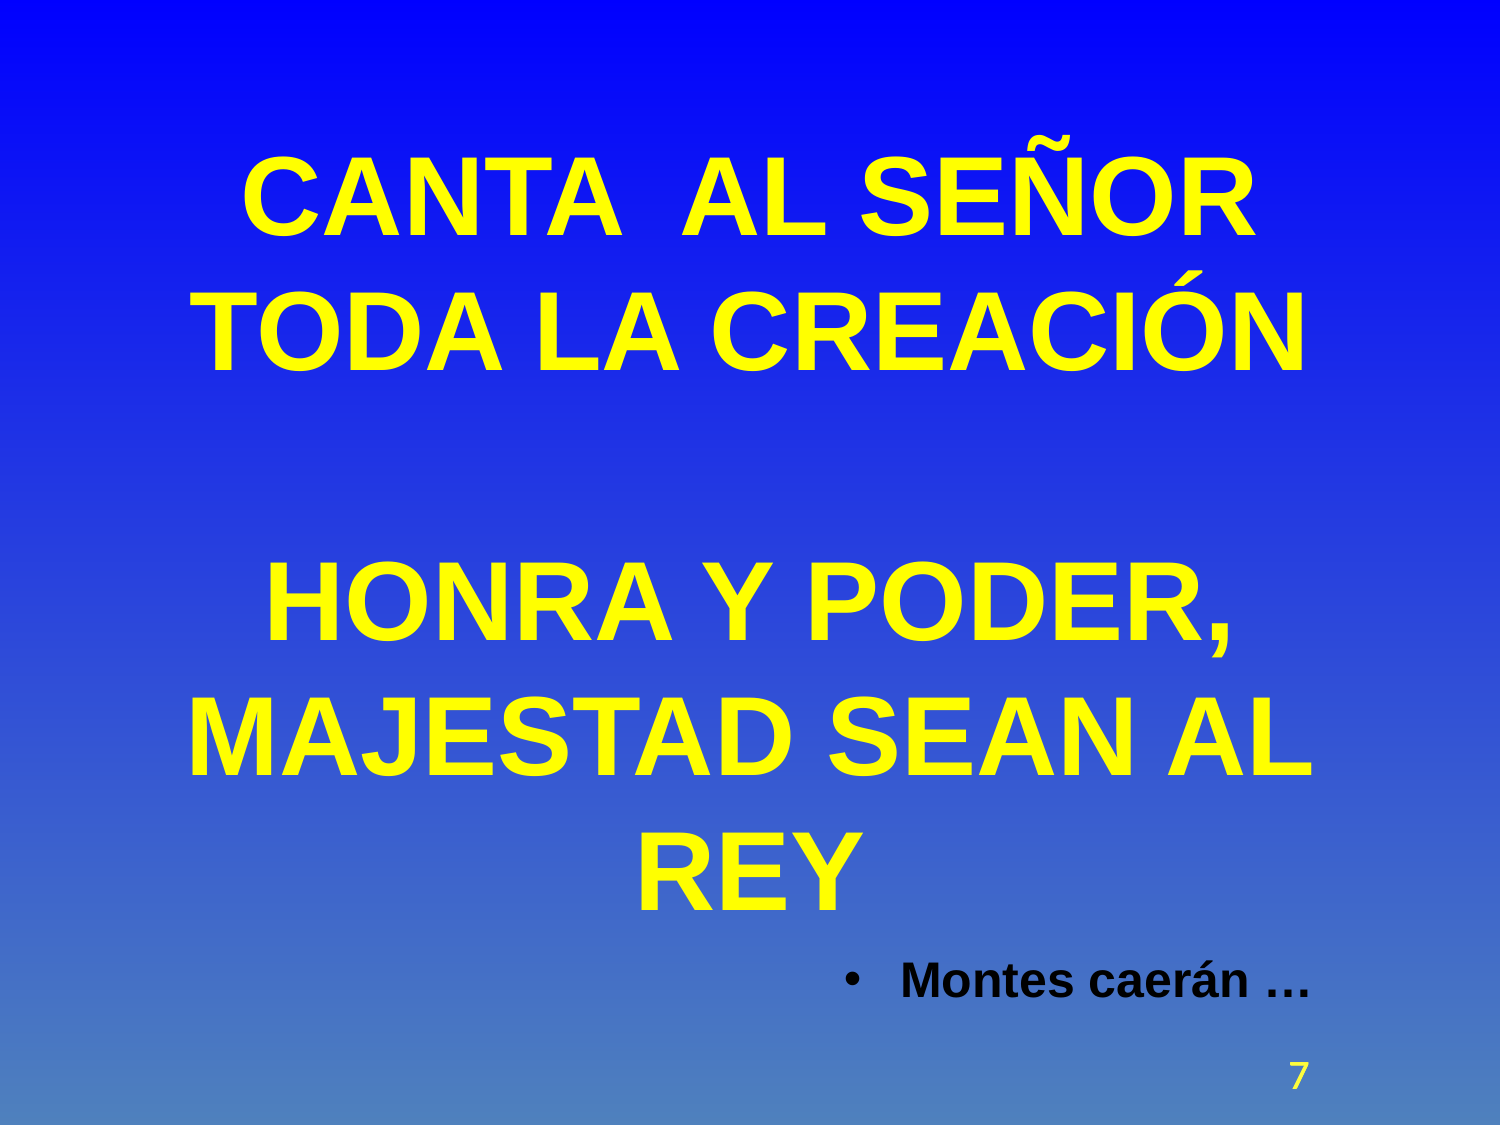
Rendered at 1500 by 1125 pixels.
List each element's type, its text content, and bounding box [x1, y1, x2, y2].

list Montes caerán … [525, 940, 1330, 1012]
text_box 7 [974, 1042, 1325, 1103]
title CANTA AL SEÑOR TODA LA CREACIÓN HONRA Y PODER, MAJESTAD SEAN AL REY [74, 433, 1426, 622]
